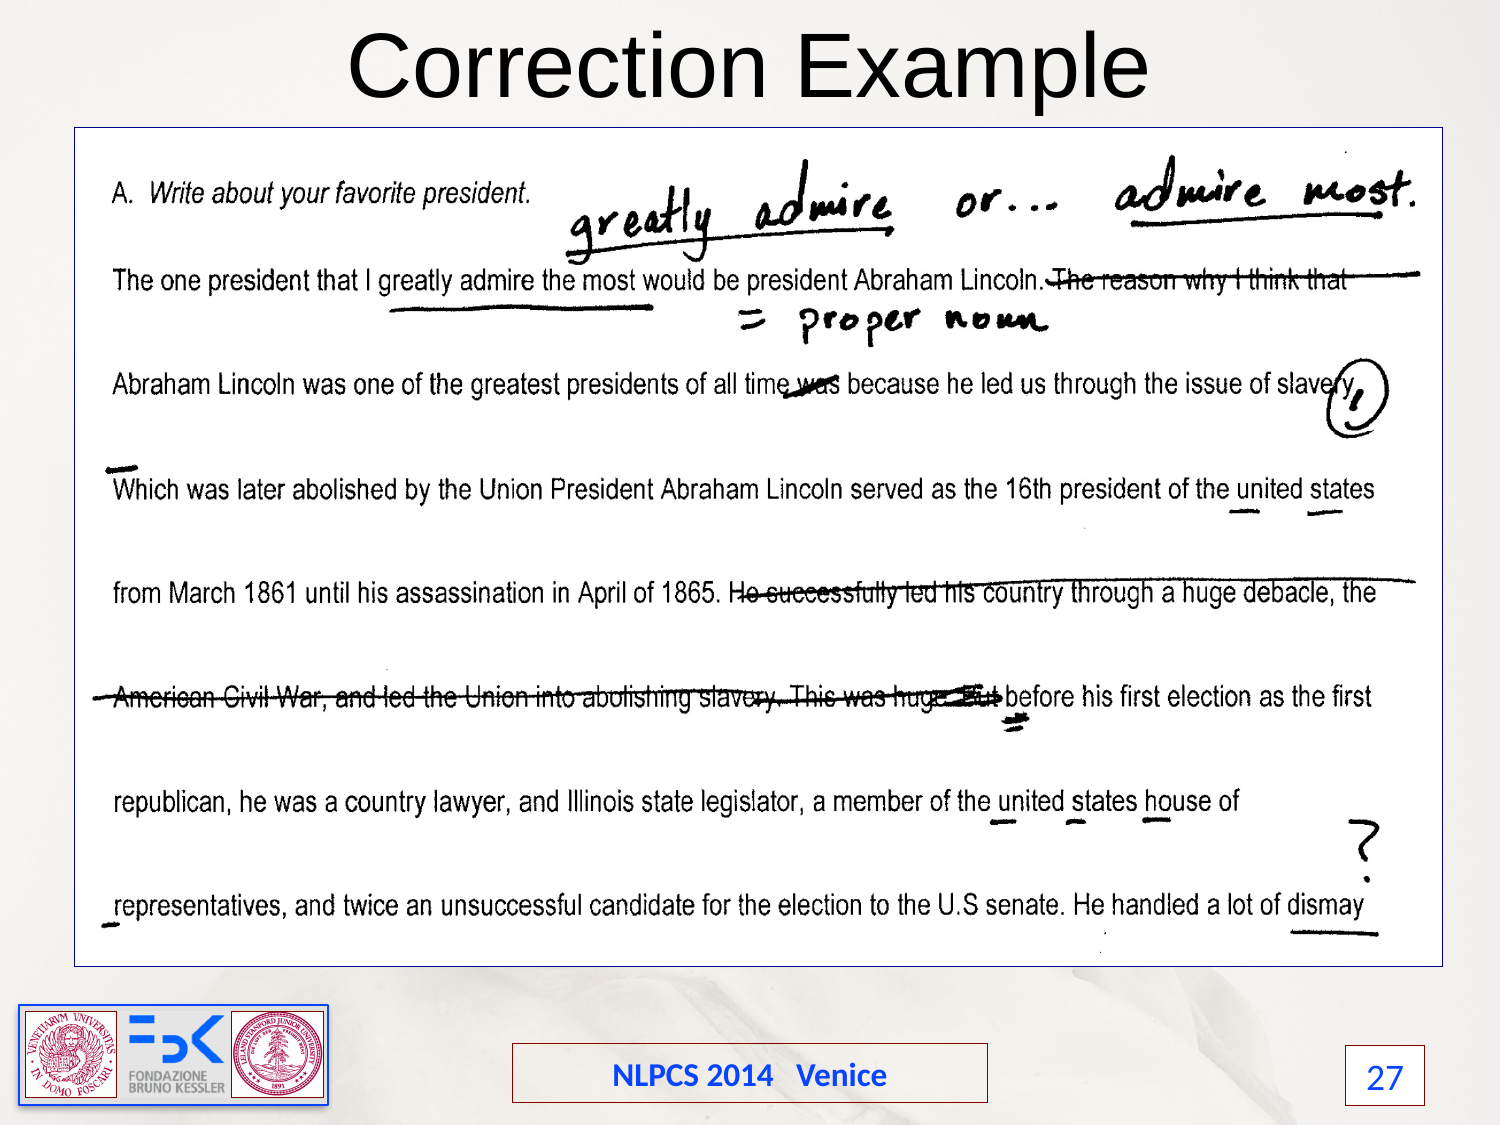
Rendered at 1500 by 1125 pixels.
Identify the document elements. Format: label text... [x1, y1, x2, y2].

text_box Correction Example [74, 21, 1425, 123]
picture [0, 0, 1500, 1125]
